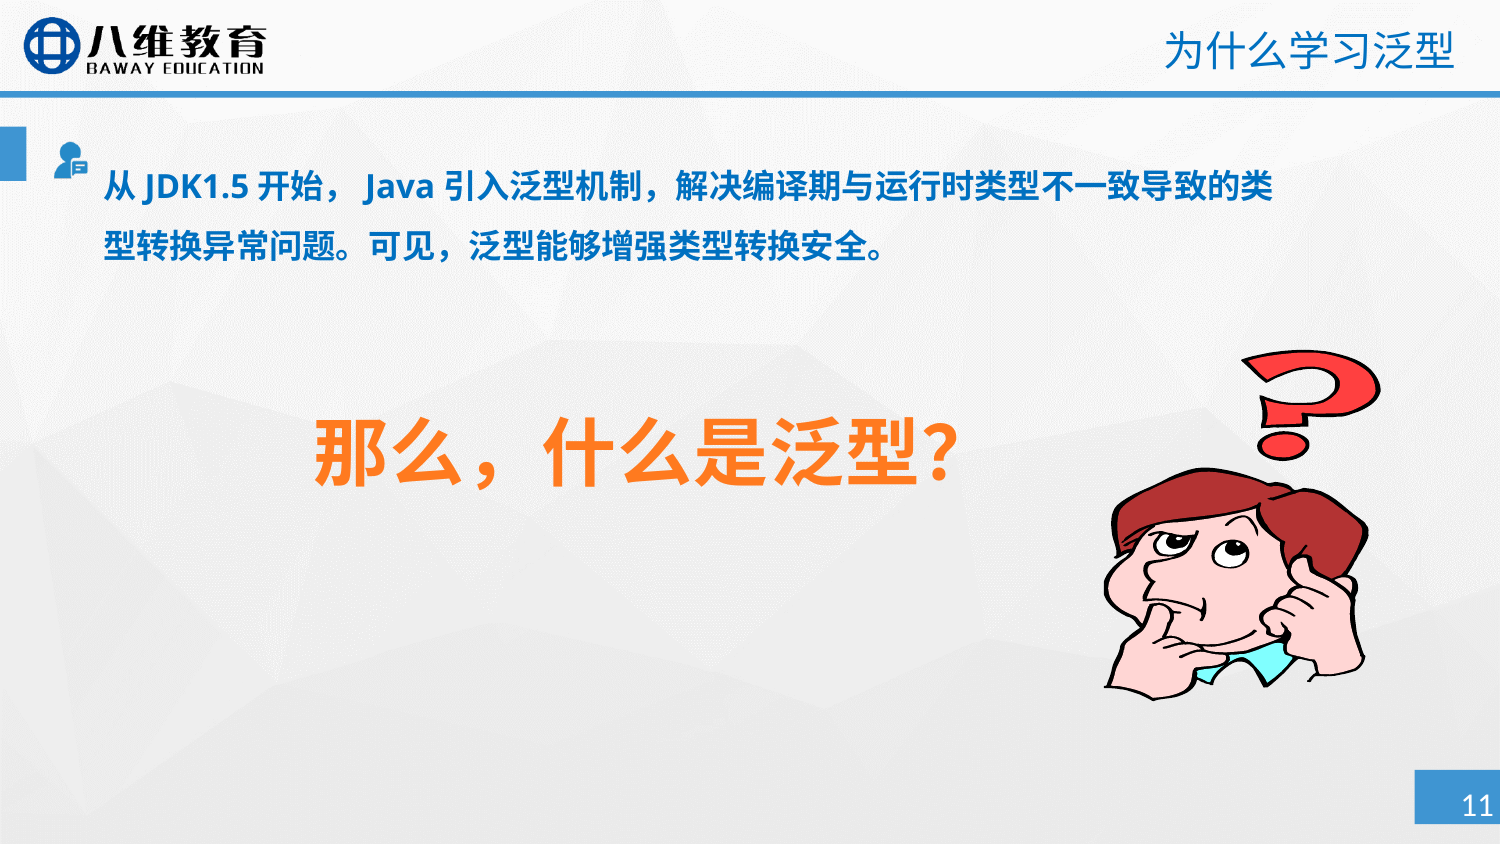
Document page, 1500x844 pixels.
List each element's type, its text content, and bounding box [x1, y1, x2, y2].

subtitle 从JDK1.5开始，Java引入泛型机制，解决编译期与运行时类型不一致导致的类型转换异常问题。可见，泛型能够增强类型转换安全。 [88, 138, 1317, 304]
title 为什么学习泛型 [360, 23, 1471, 84]
picture [0, 98, 1500, 844]
text_box 那么，什么是泛型？ [218, 398, 1093, 504]
picture [0, 0, 1500, 91]
